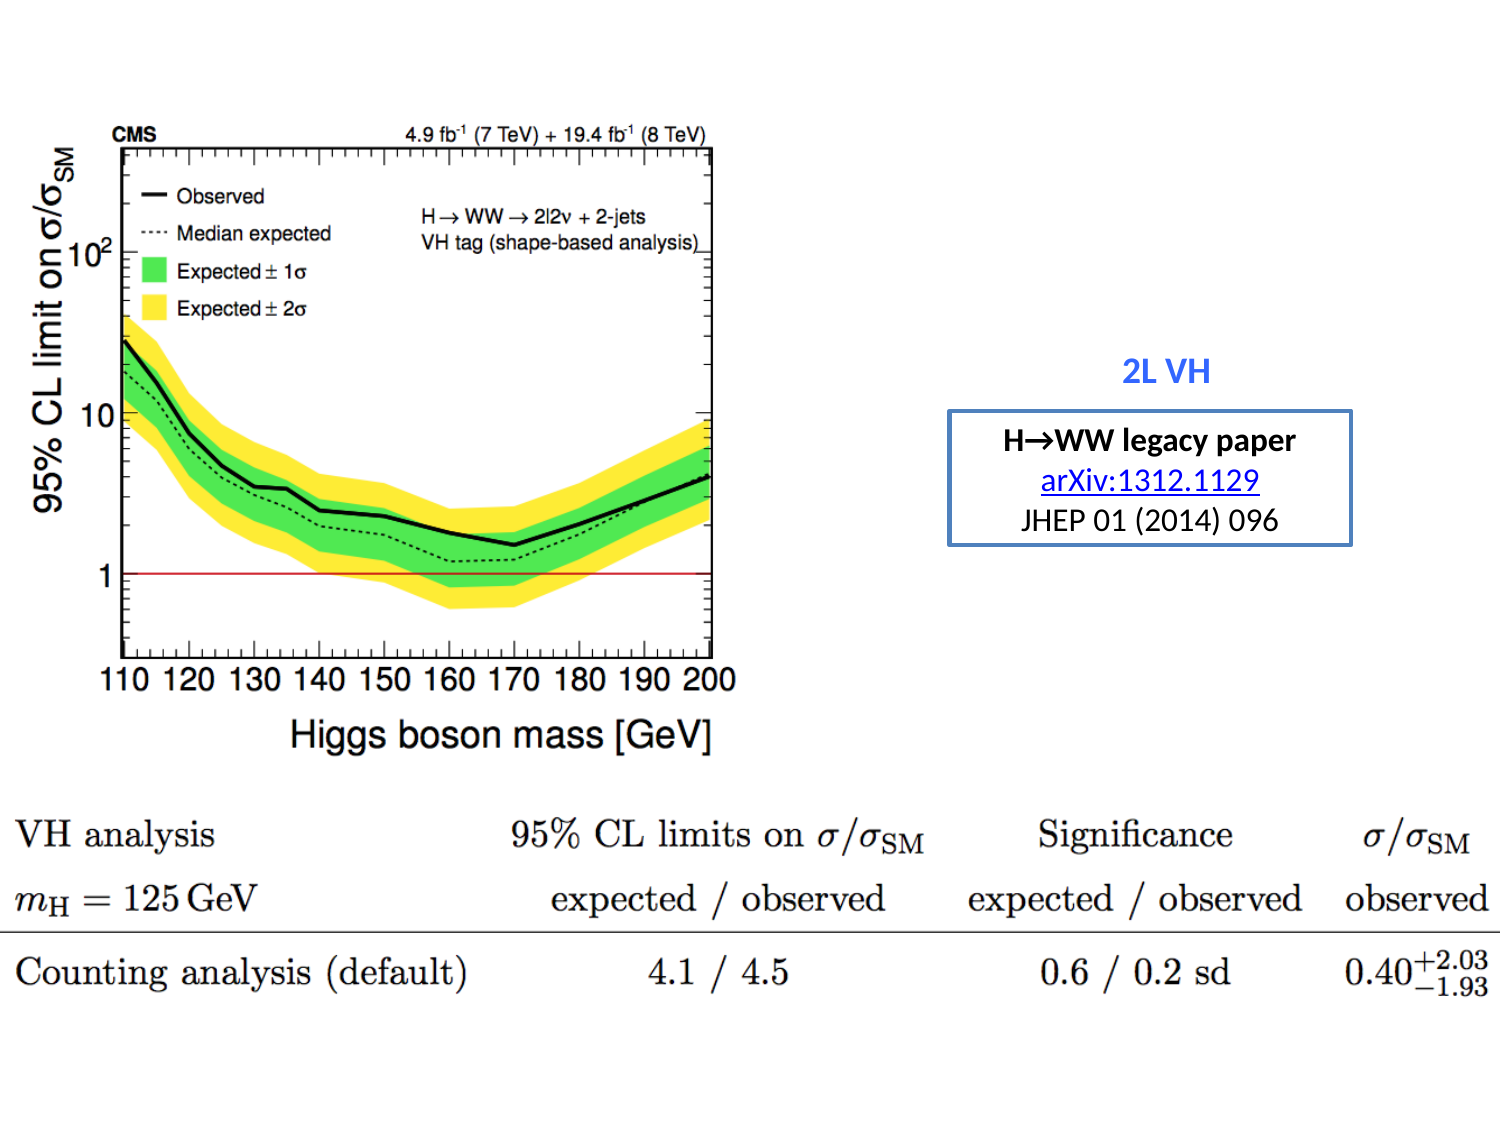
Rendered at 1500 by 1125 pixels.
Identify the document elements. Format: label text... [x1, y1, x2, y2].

text_box 2L VH [1107, 338, 1227, 399]
picture [19, 98, 760, 787]
text_box H→WW legacy paper arXiv:1312.1129 JHEP 01 (2014) 096 [947, 409, 1353, 547]
picture [0, 807, 1500, 1018]
